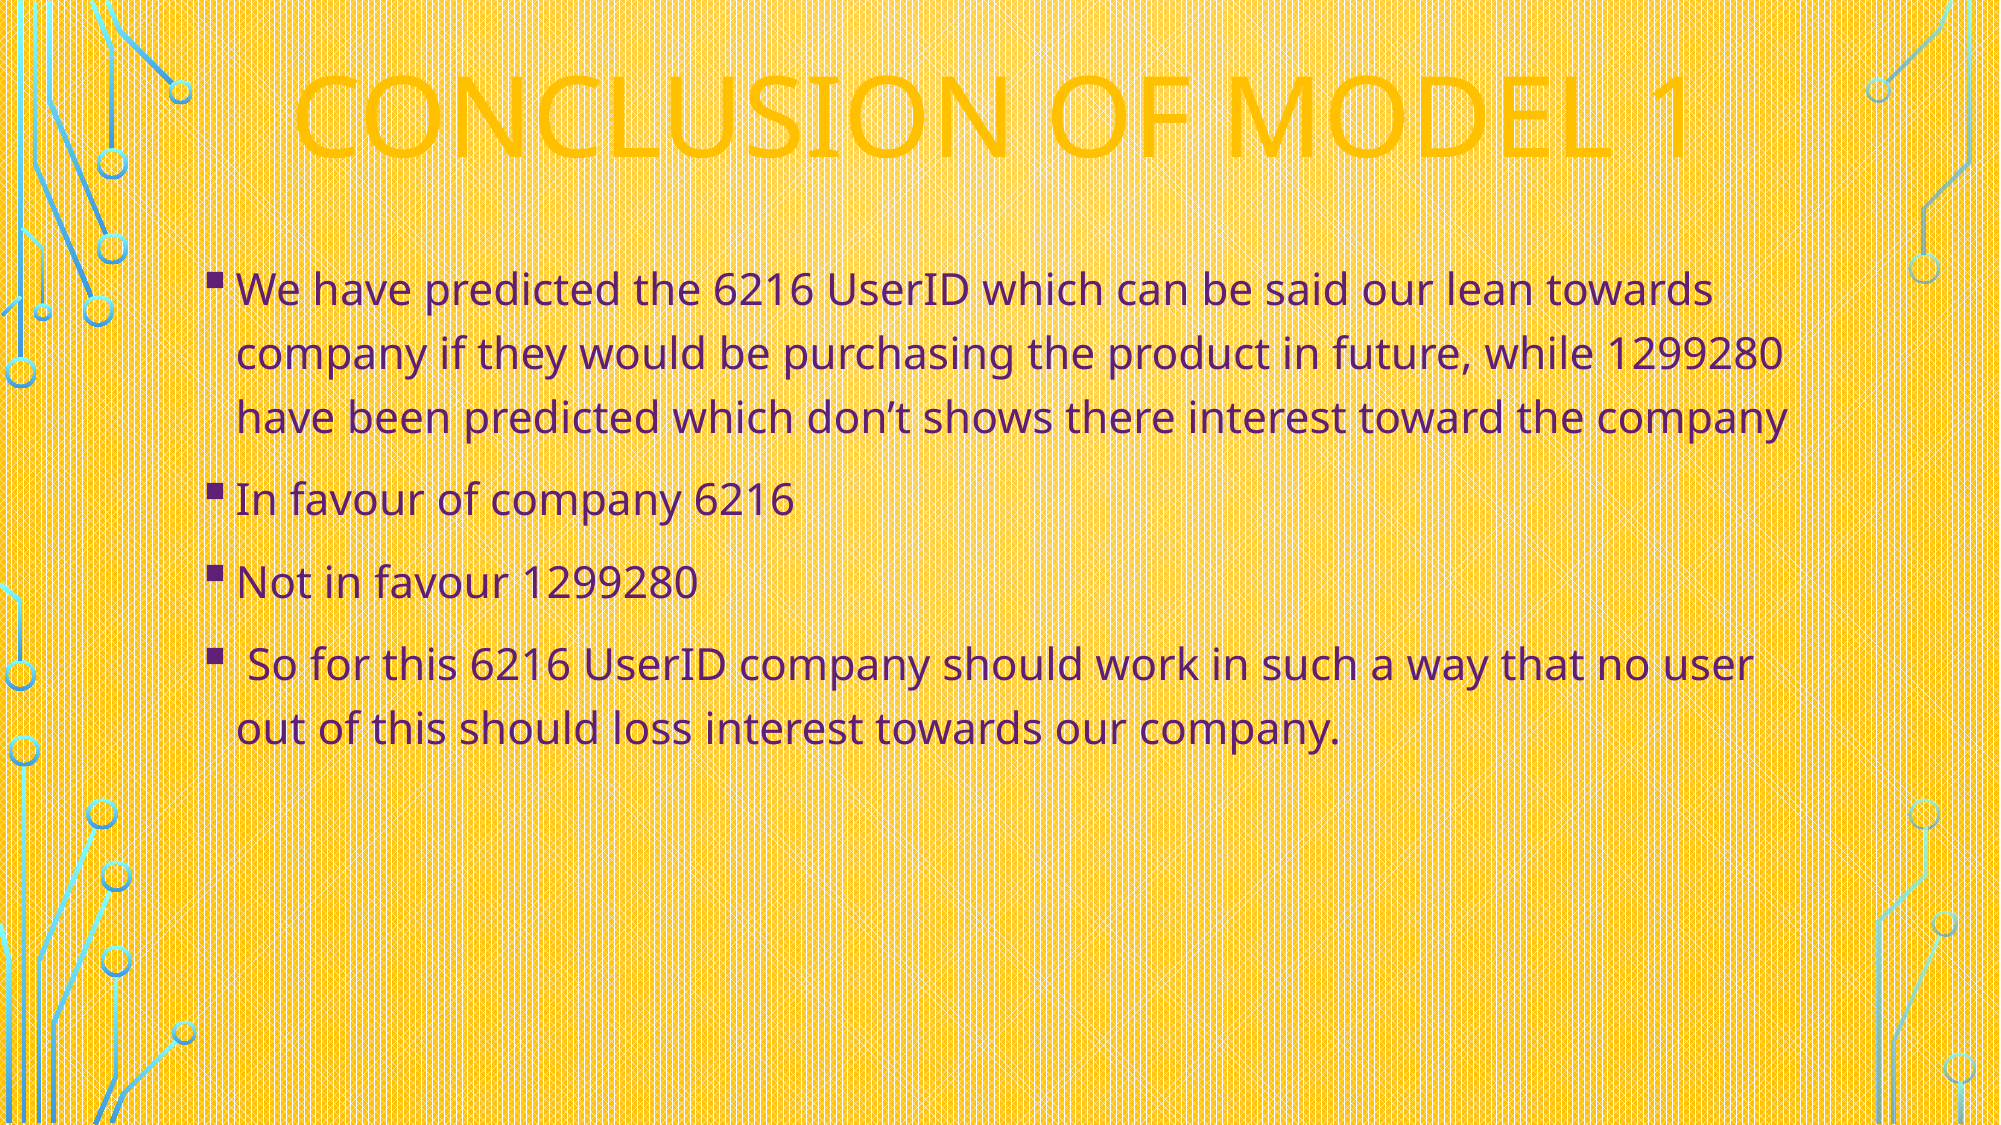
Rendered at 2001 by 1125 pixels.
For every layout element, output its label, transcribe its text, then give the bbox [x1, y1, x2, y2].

list We have predicted the 6216 UserID which can be said our lean towards company if they would be purchasing the product in future, while 1299280 have been predicted which don’t shows there interest toward the company In favour of company 6216 Not in favour 1299280 So for this 6216 UserID company should work in such a way that no user out of this should loss interest towards our company. [187, 242, 1813, 824]
title Conclusion of model 1 [187, 0, 1813, 242]
